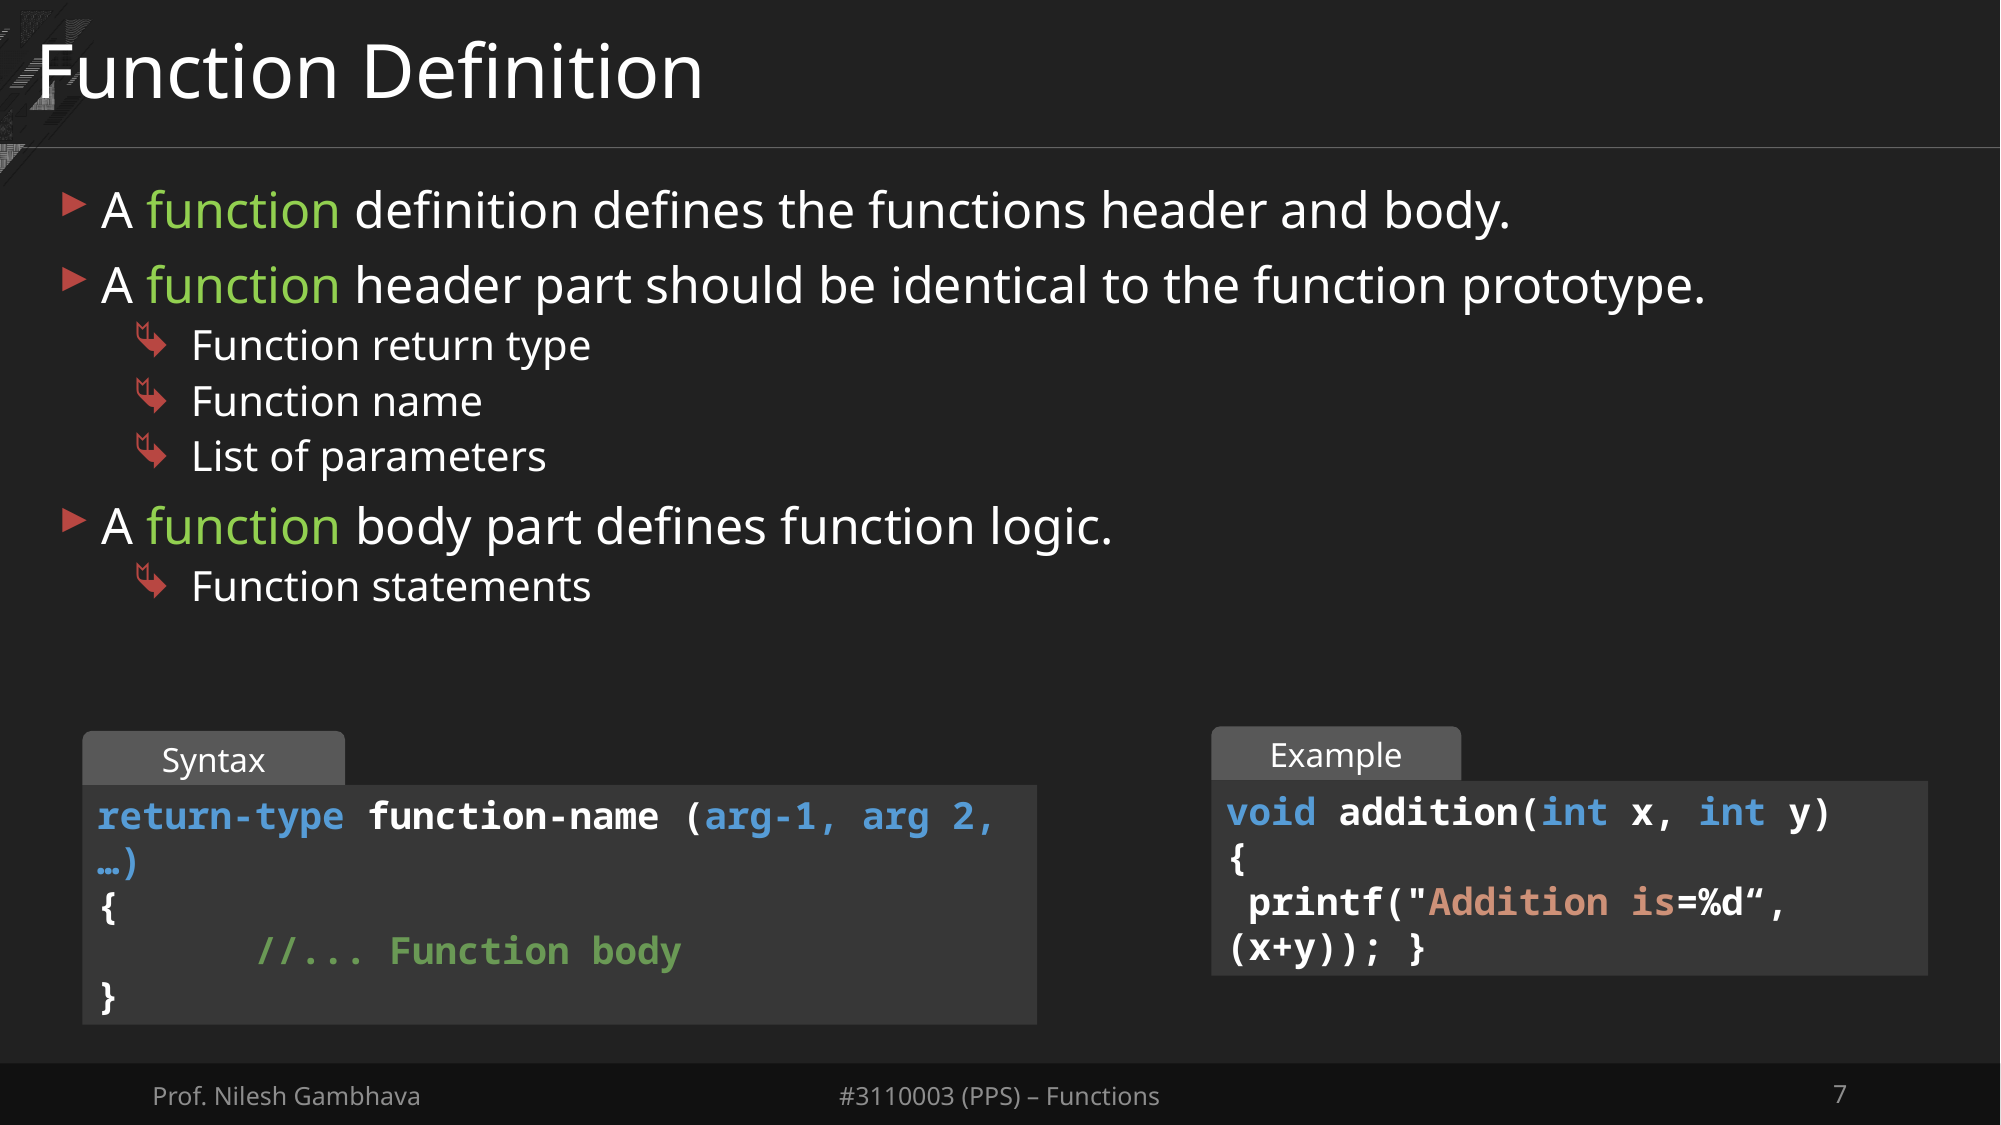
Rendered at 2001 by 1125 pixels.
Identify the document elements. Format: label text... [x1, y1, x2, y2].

text_box Syntax [81, 729, 347, 786]
text_box Example [1210, 725, 1463, 782]
text_box A function definition defines the functions header and body. A function header part should be identical to the function prototype. Function return type Function name List of parameters A function body part defines function logic. Function statements [43, 177, 1957, 674]
title Function Definition [0, 0, 2000, 148]
text_box void addition(int x, int y) { printf("Addition is=%d“,(x+y)); } [1211, 780, 1929, 976]
text_box return-type function-name (arg-1, arg 2, …) { //... Function body } [82, 784, 1038, 1025]
